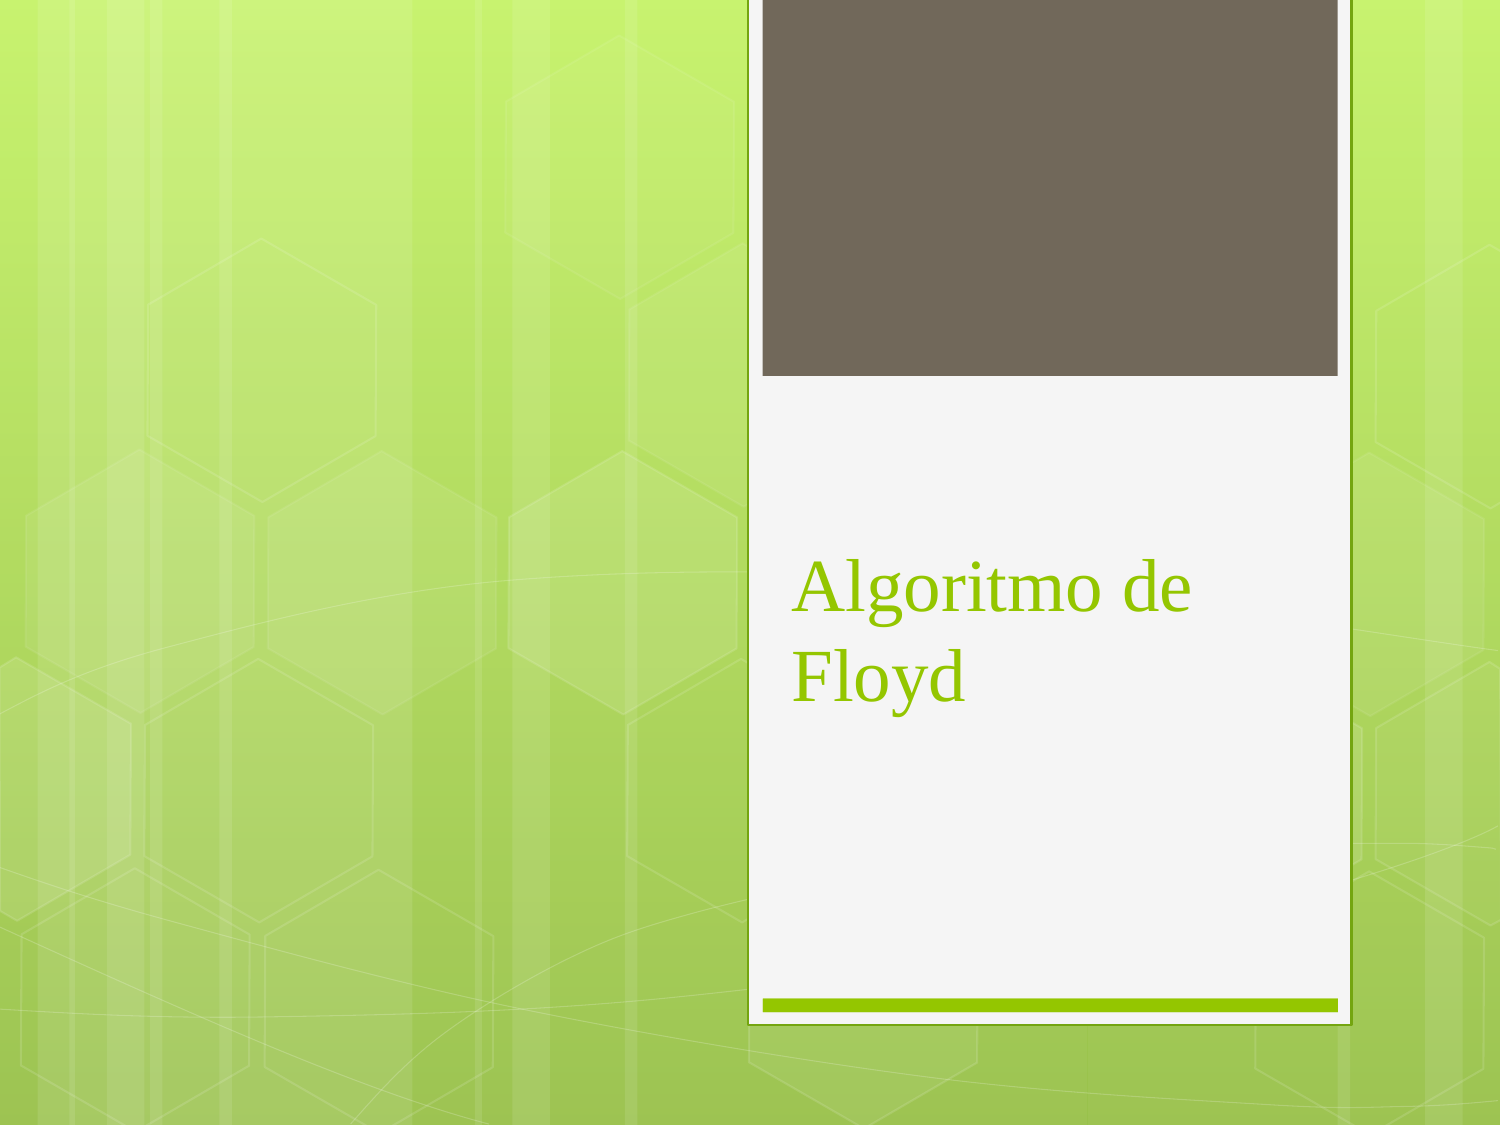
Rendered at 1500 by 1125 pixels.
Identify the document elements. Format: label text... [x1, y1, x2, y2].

title Algoritmo de Floyd [776, 444, 1320, 724]
